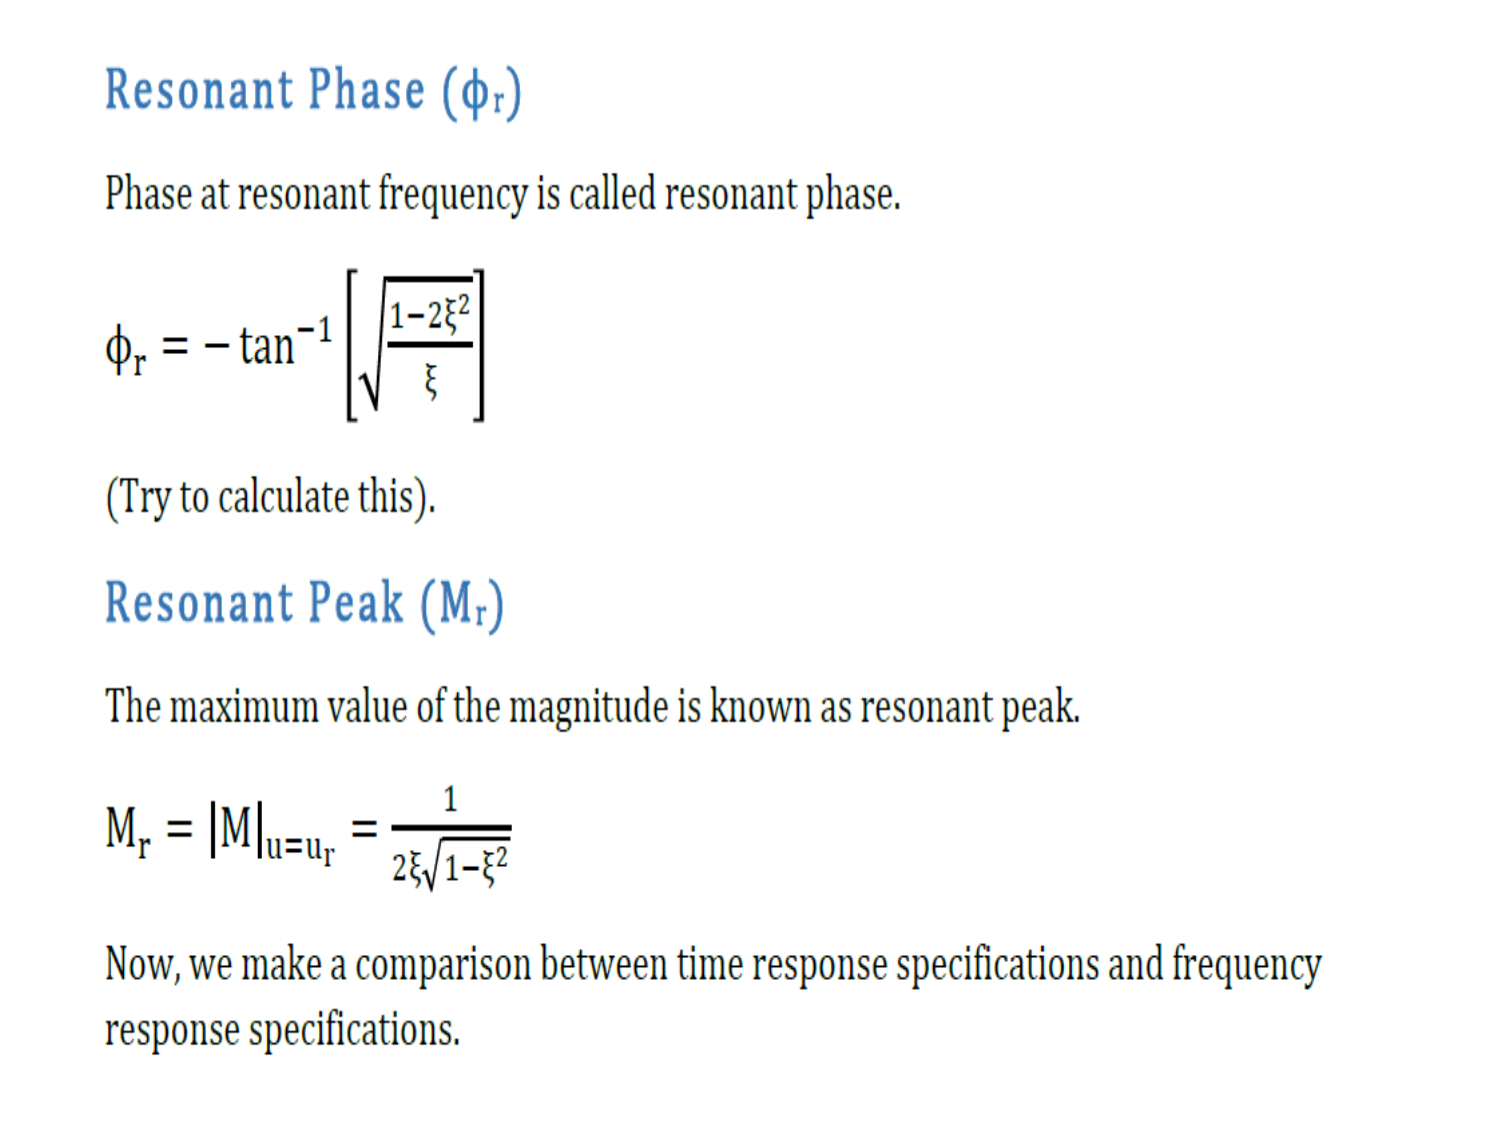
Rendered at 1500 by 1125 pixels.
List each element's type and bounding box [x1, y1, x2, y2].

picture [0, 49, 1338, 1063]
